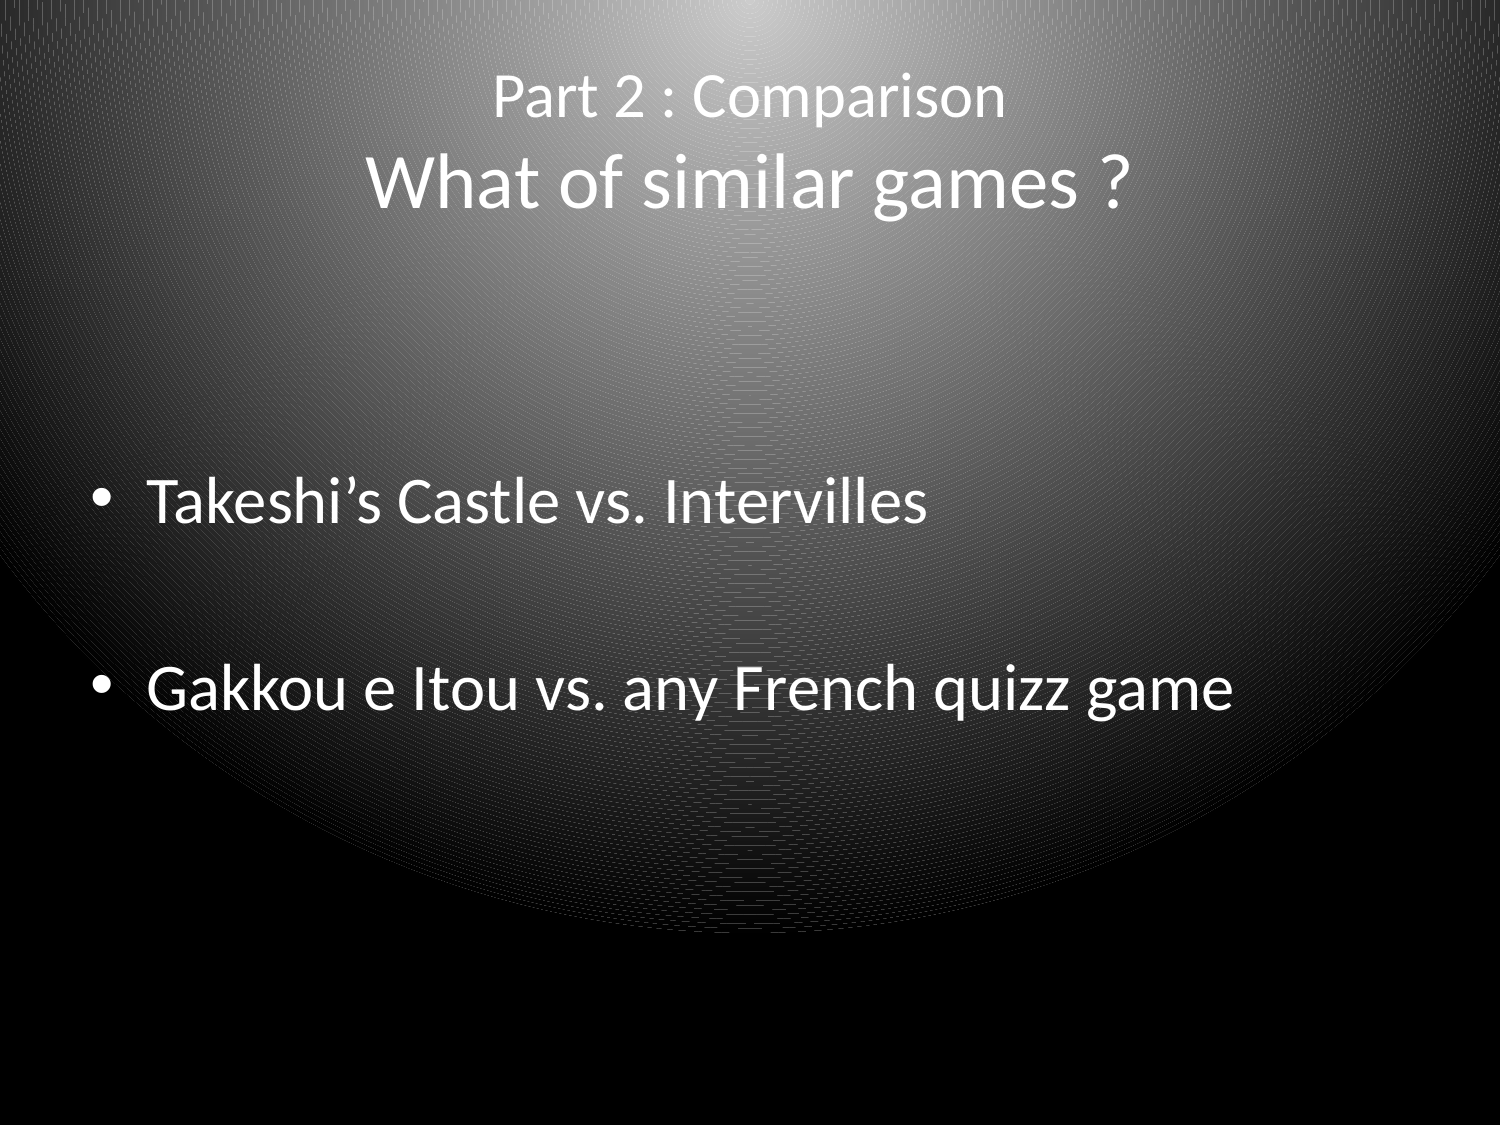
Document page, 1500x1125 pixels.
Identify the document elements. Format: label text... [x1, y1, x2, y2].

title Part 2 : Comparison What of similar games ? [75, 45, 1425, 233]
list Takeshi’s Castle vs. Intervilles Gakkou e Itou vs. any French quizz game [75, 262, 1425, 1055]
